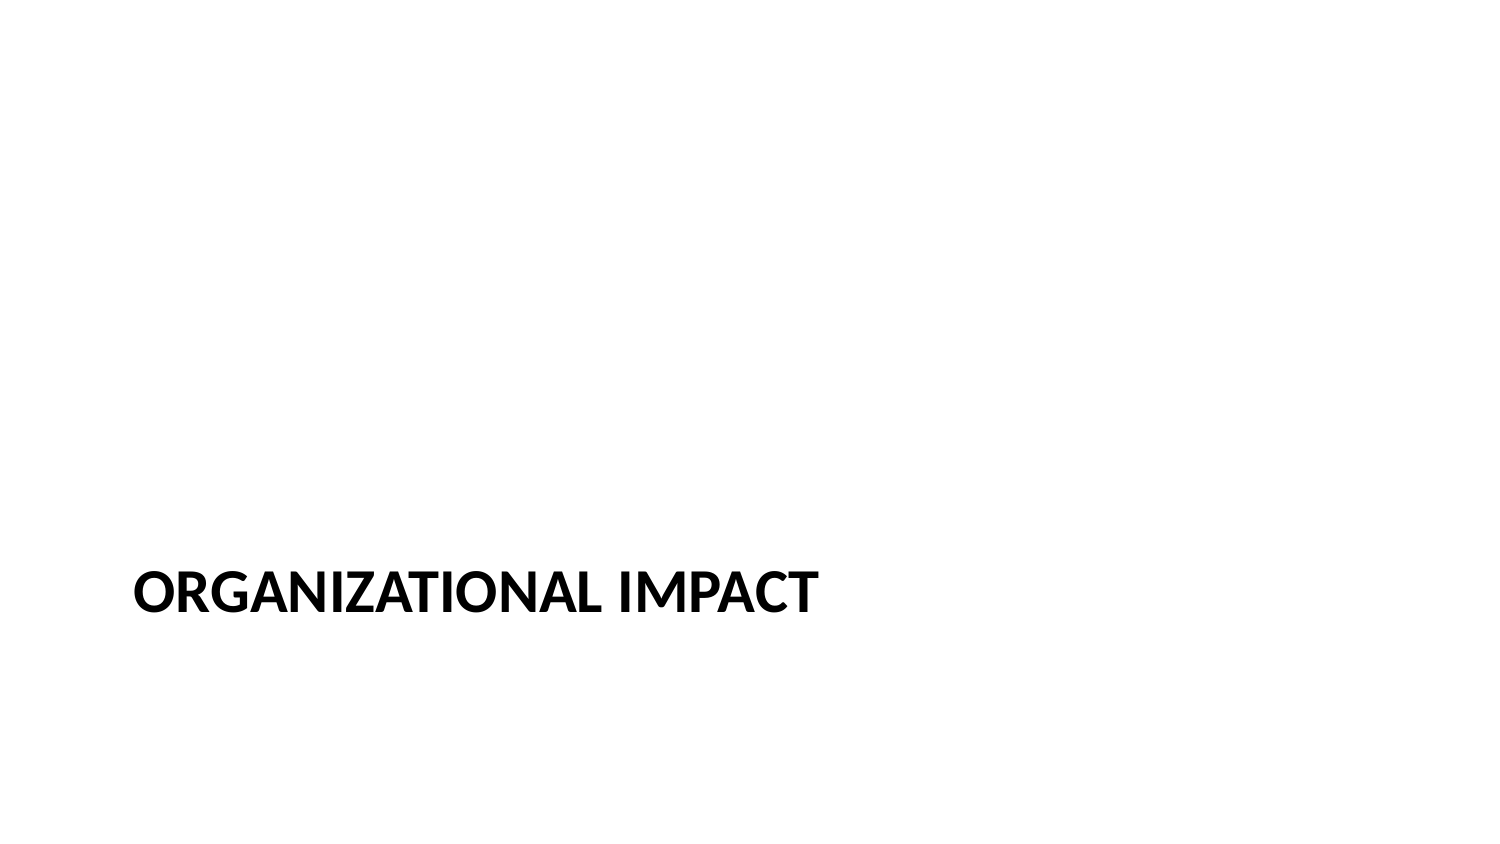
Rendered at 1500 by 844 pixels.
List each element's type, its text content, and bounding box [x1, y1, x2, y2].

title Organizational Impact [118, 542, 1394, 710]
